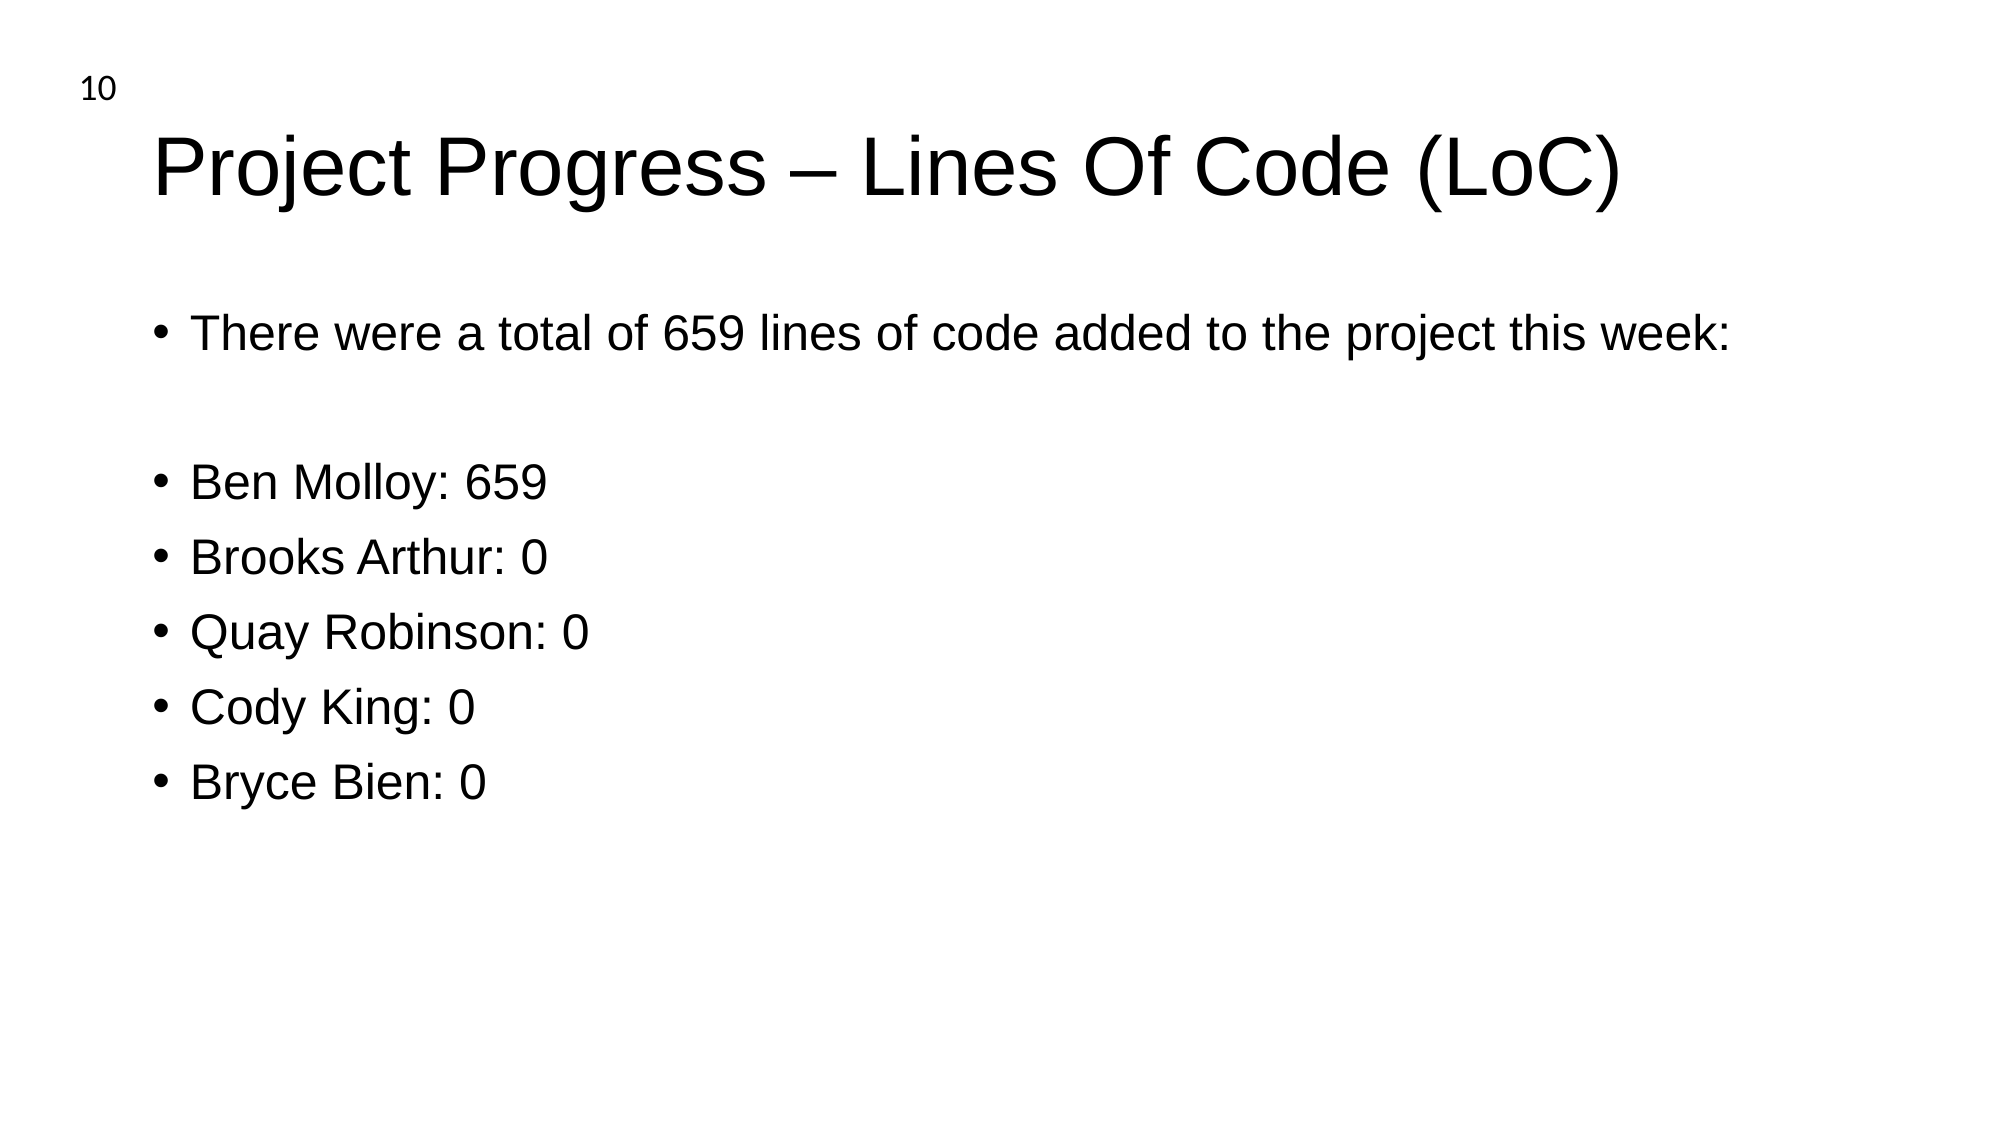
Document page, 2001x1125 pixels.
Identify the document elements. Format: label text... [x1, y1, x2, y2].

title Project Progress – Lines Of Code (LoC) [137, 59, 1863, 278]
list There were a total of 659 lines of code added to the project this week: Ben Molloy: 659 Brooks Arthur: 0 Quay Robinson: 0 Cody King: 0 Bryce Bien: 0 [137, 299, 1863, 1014]
text_box 10 [63, 55, 132, 116]
